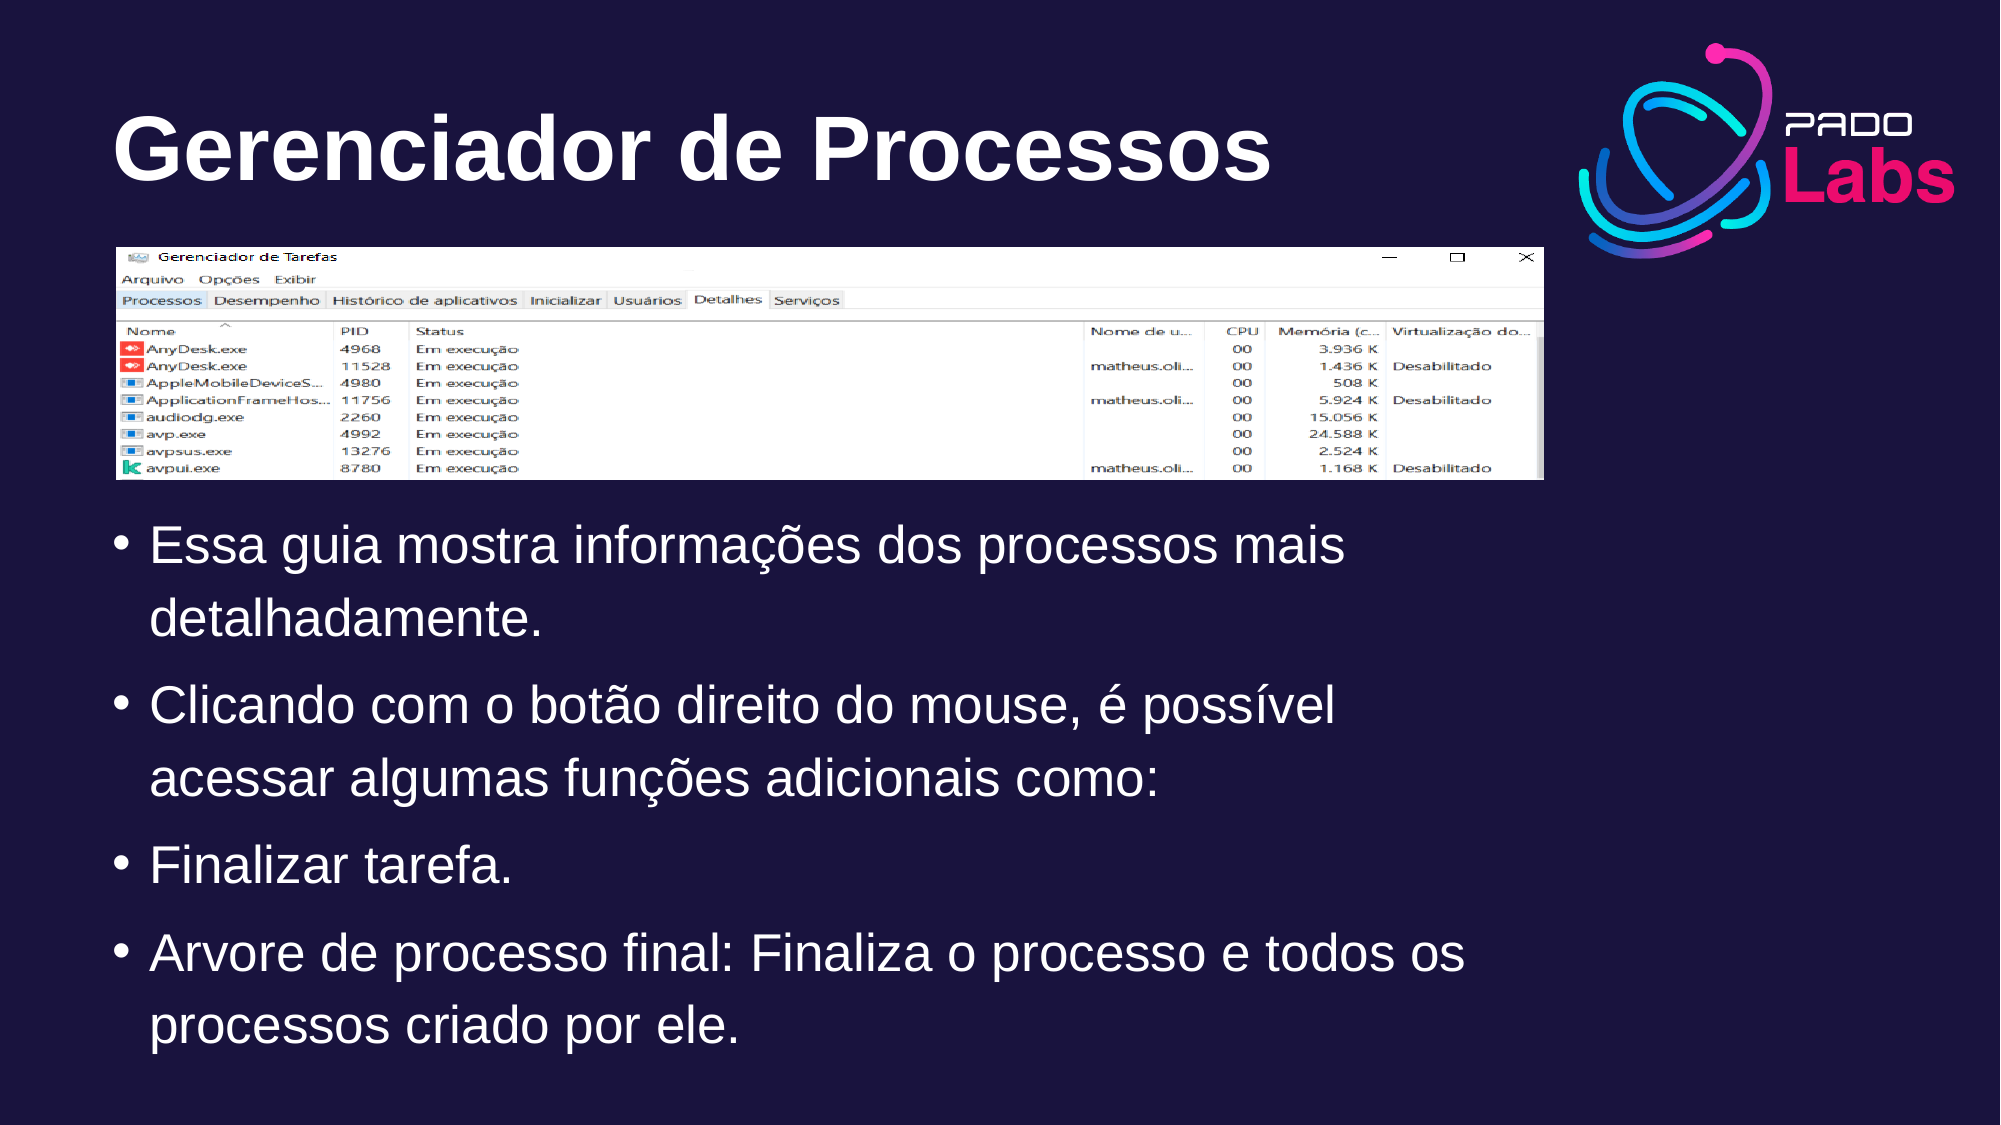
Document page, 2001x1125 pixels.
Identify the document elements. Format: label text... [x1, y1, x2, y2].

picture [1578, 43, 1956, 259]
title Gerenciador de Processos [97, 84, 1561, 218]
text_box Essa guia mostra informações dos processos mais detalhadamente. Clicando com o botão direito do mouse, é possível acessar algumas funções adicionais como: Finalizar tarefa. Arvore de processo final: Finaliza o processo e todos os processos criado por ele. [97, 494, 1544, 1063]
picture [116, 247, 1544, 480]
